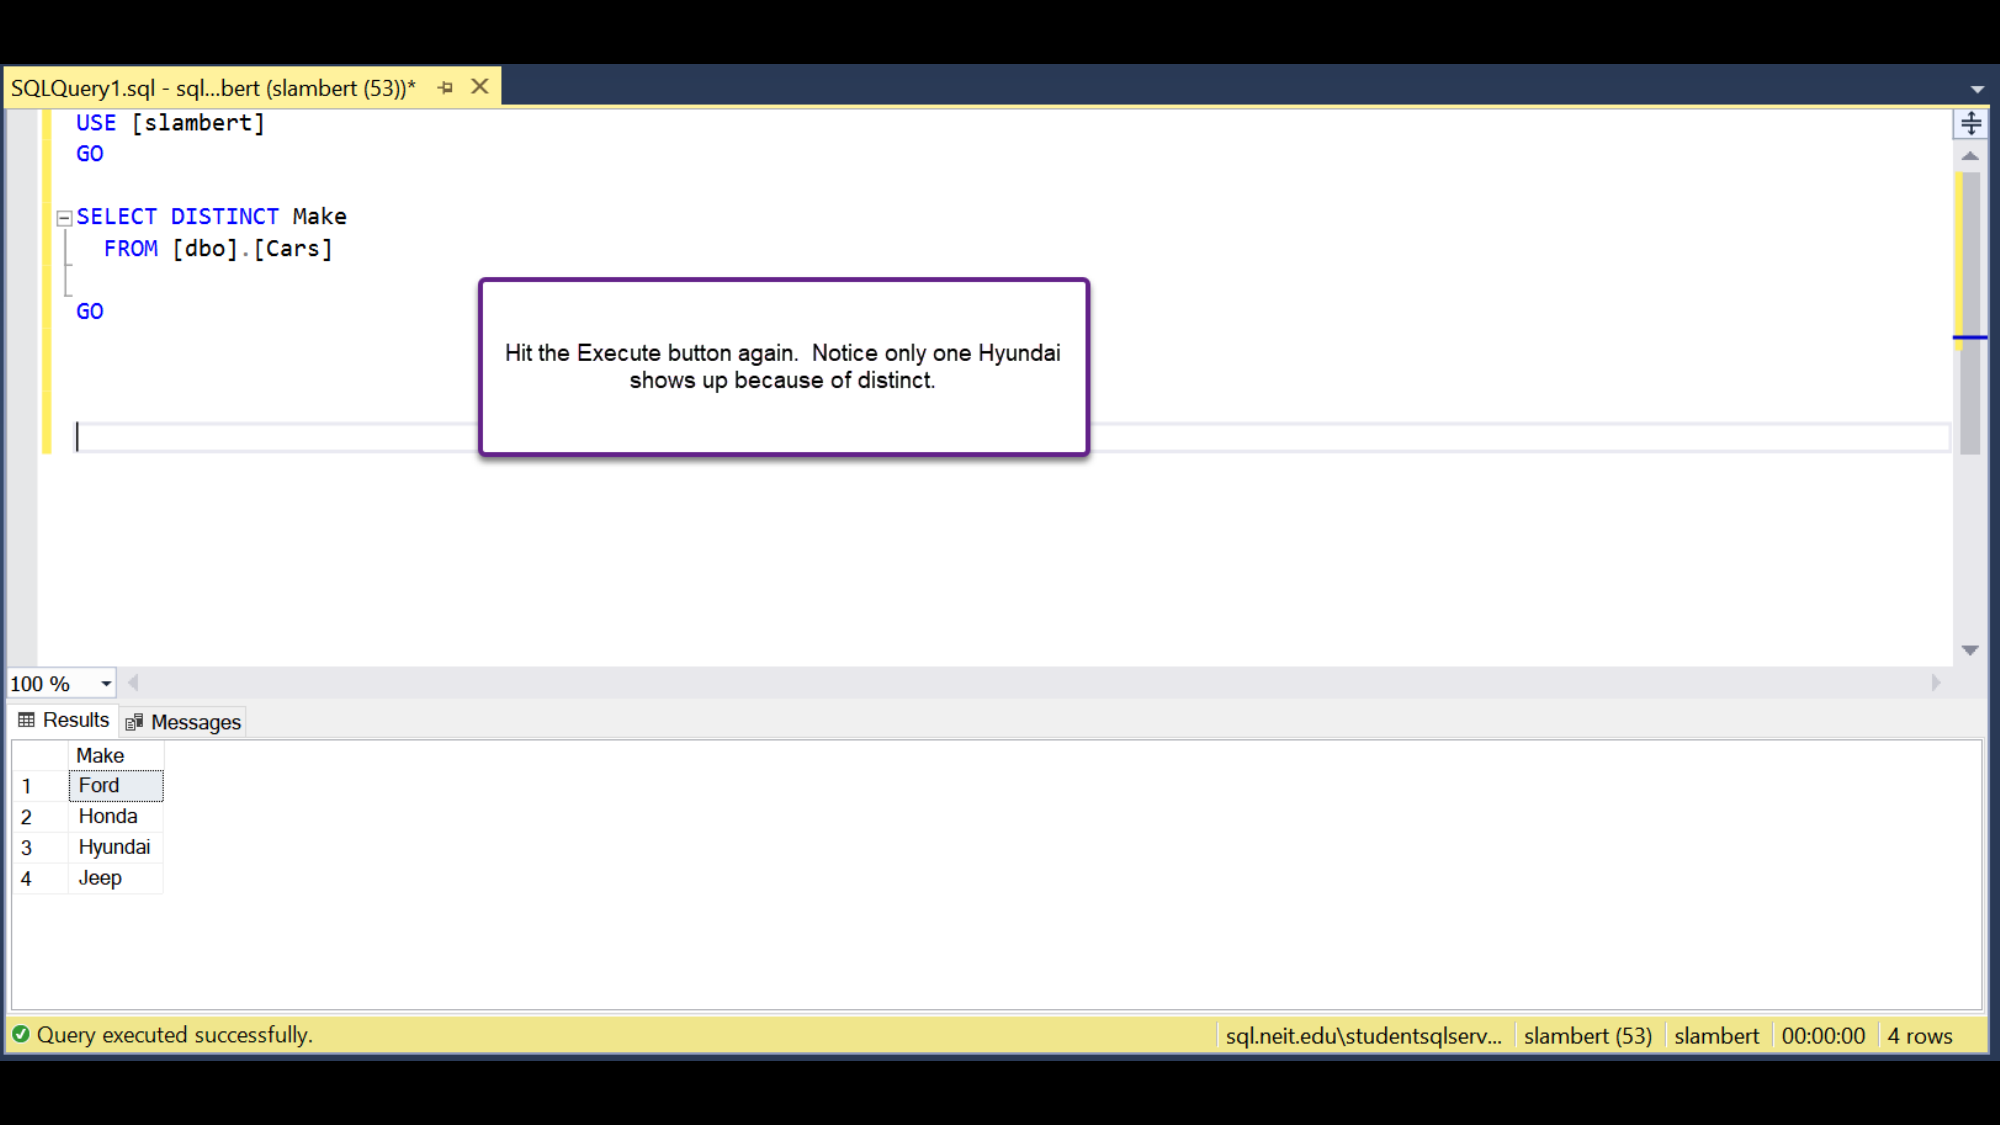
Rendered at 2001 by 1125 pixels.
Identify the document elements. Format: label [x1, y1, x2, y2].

picture [0, 63, 2000, 1061]
